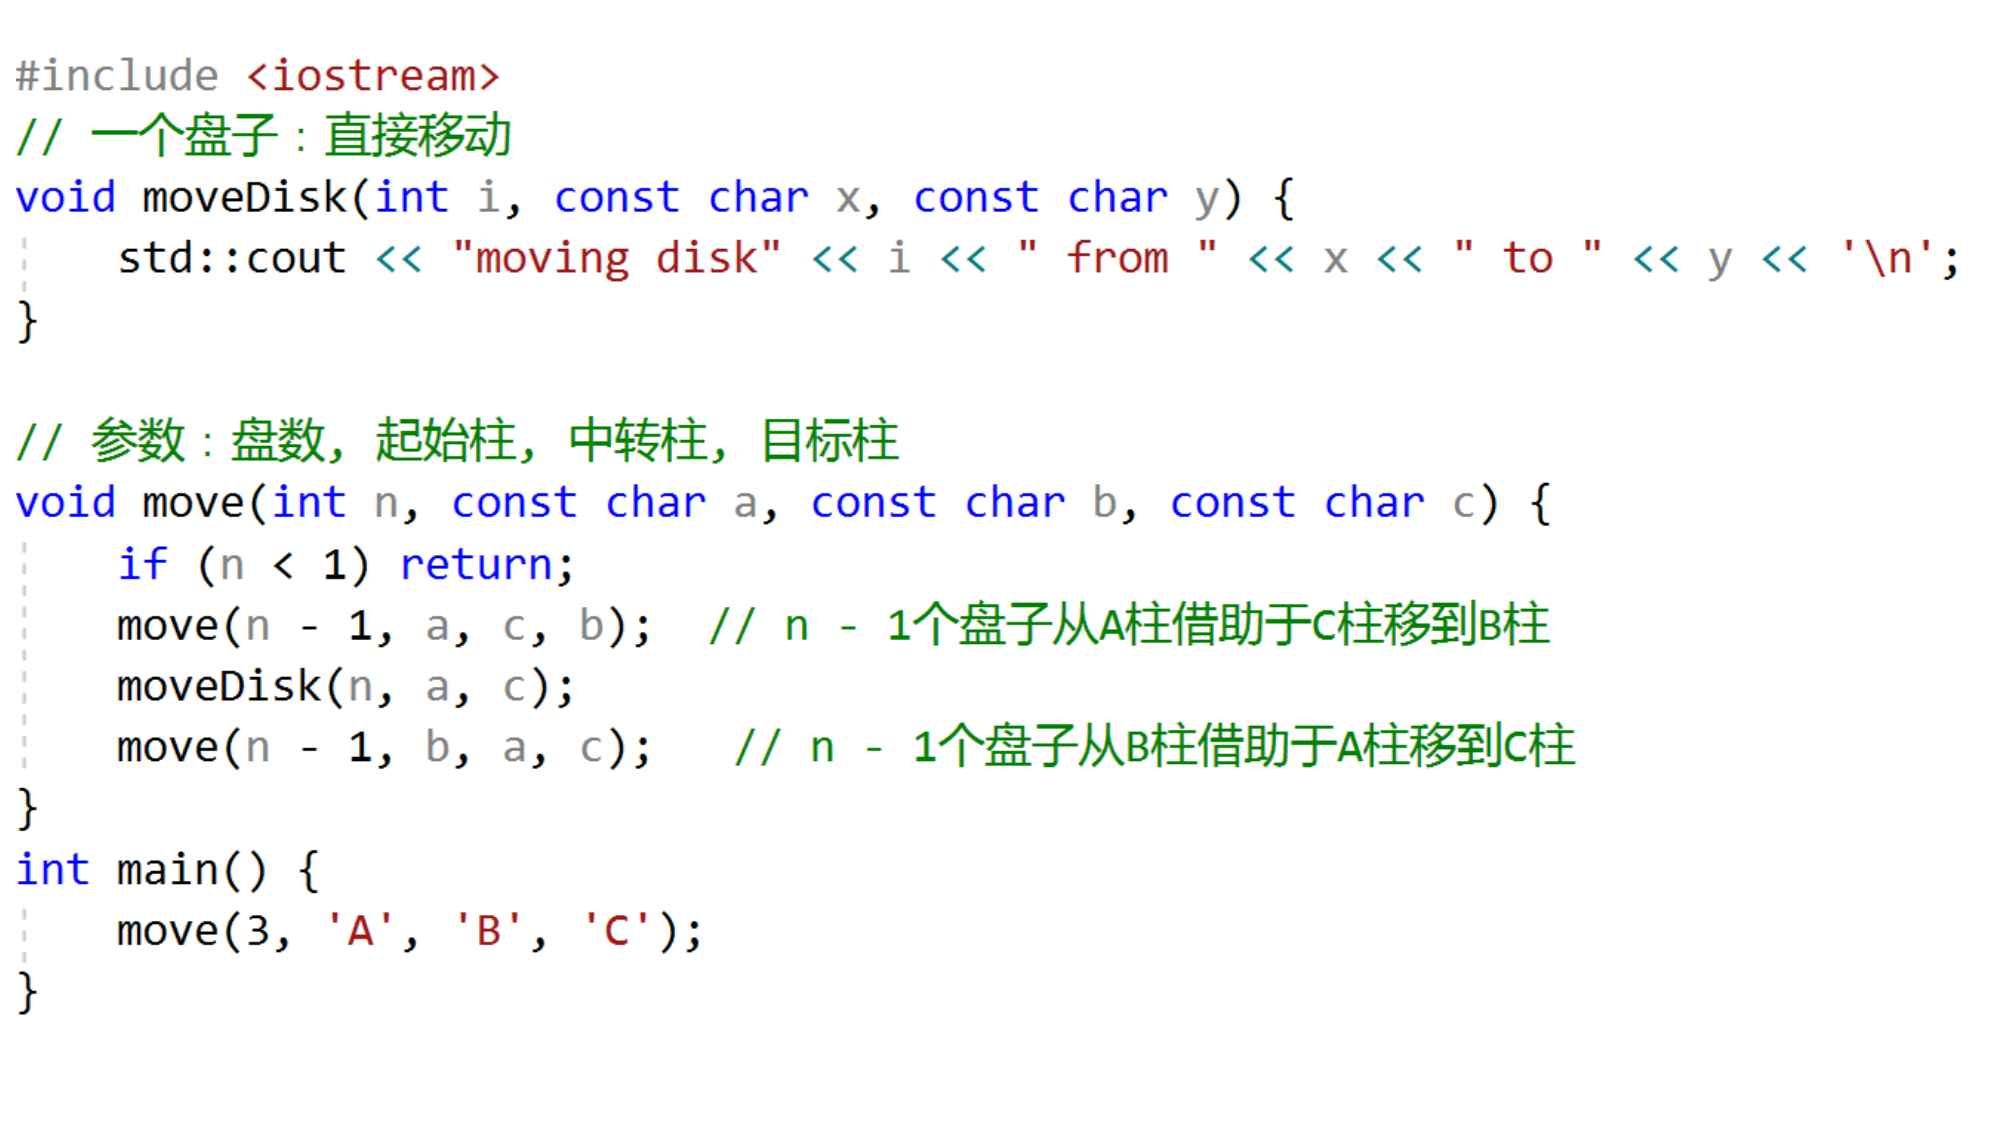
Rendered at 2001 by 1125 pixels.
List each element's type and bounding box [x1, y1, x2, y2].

picture [15, 49, 1981, 1037]
